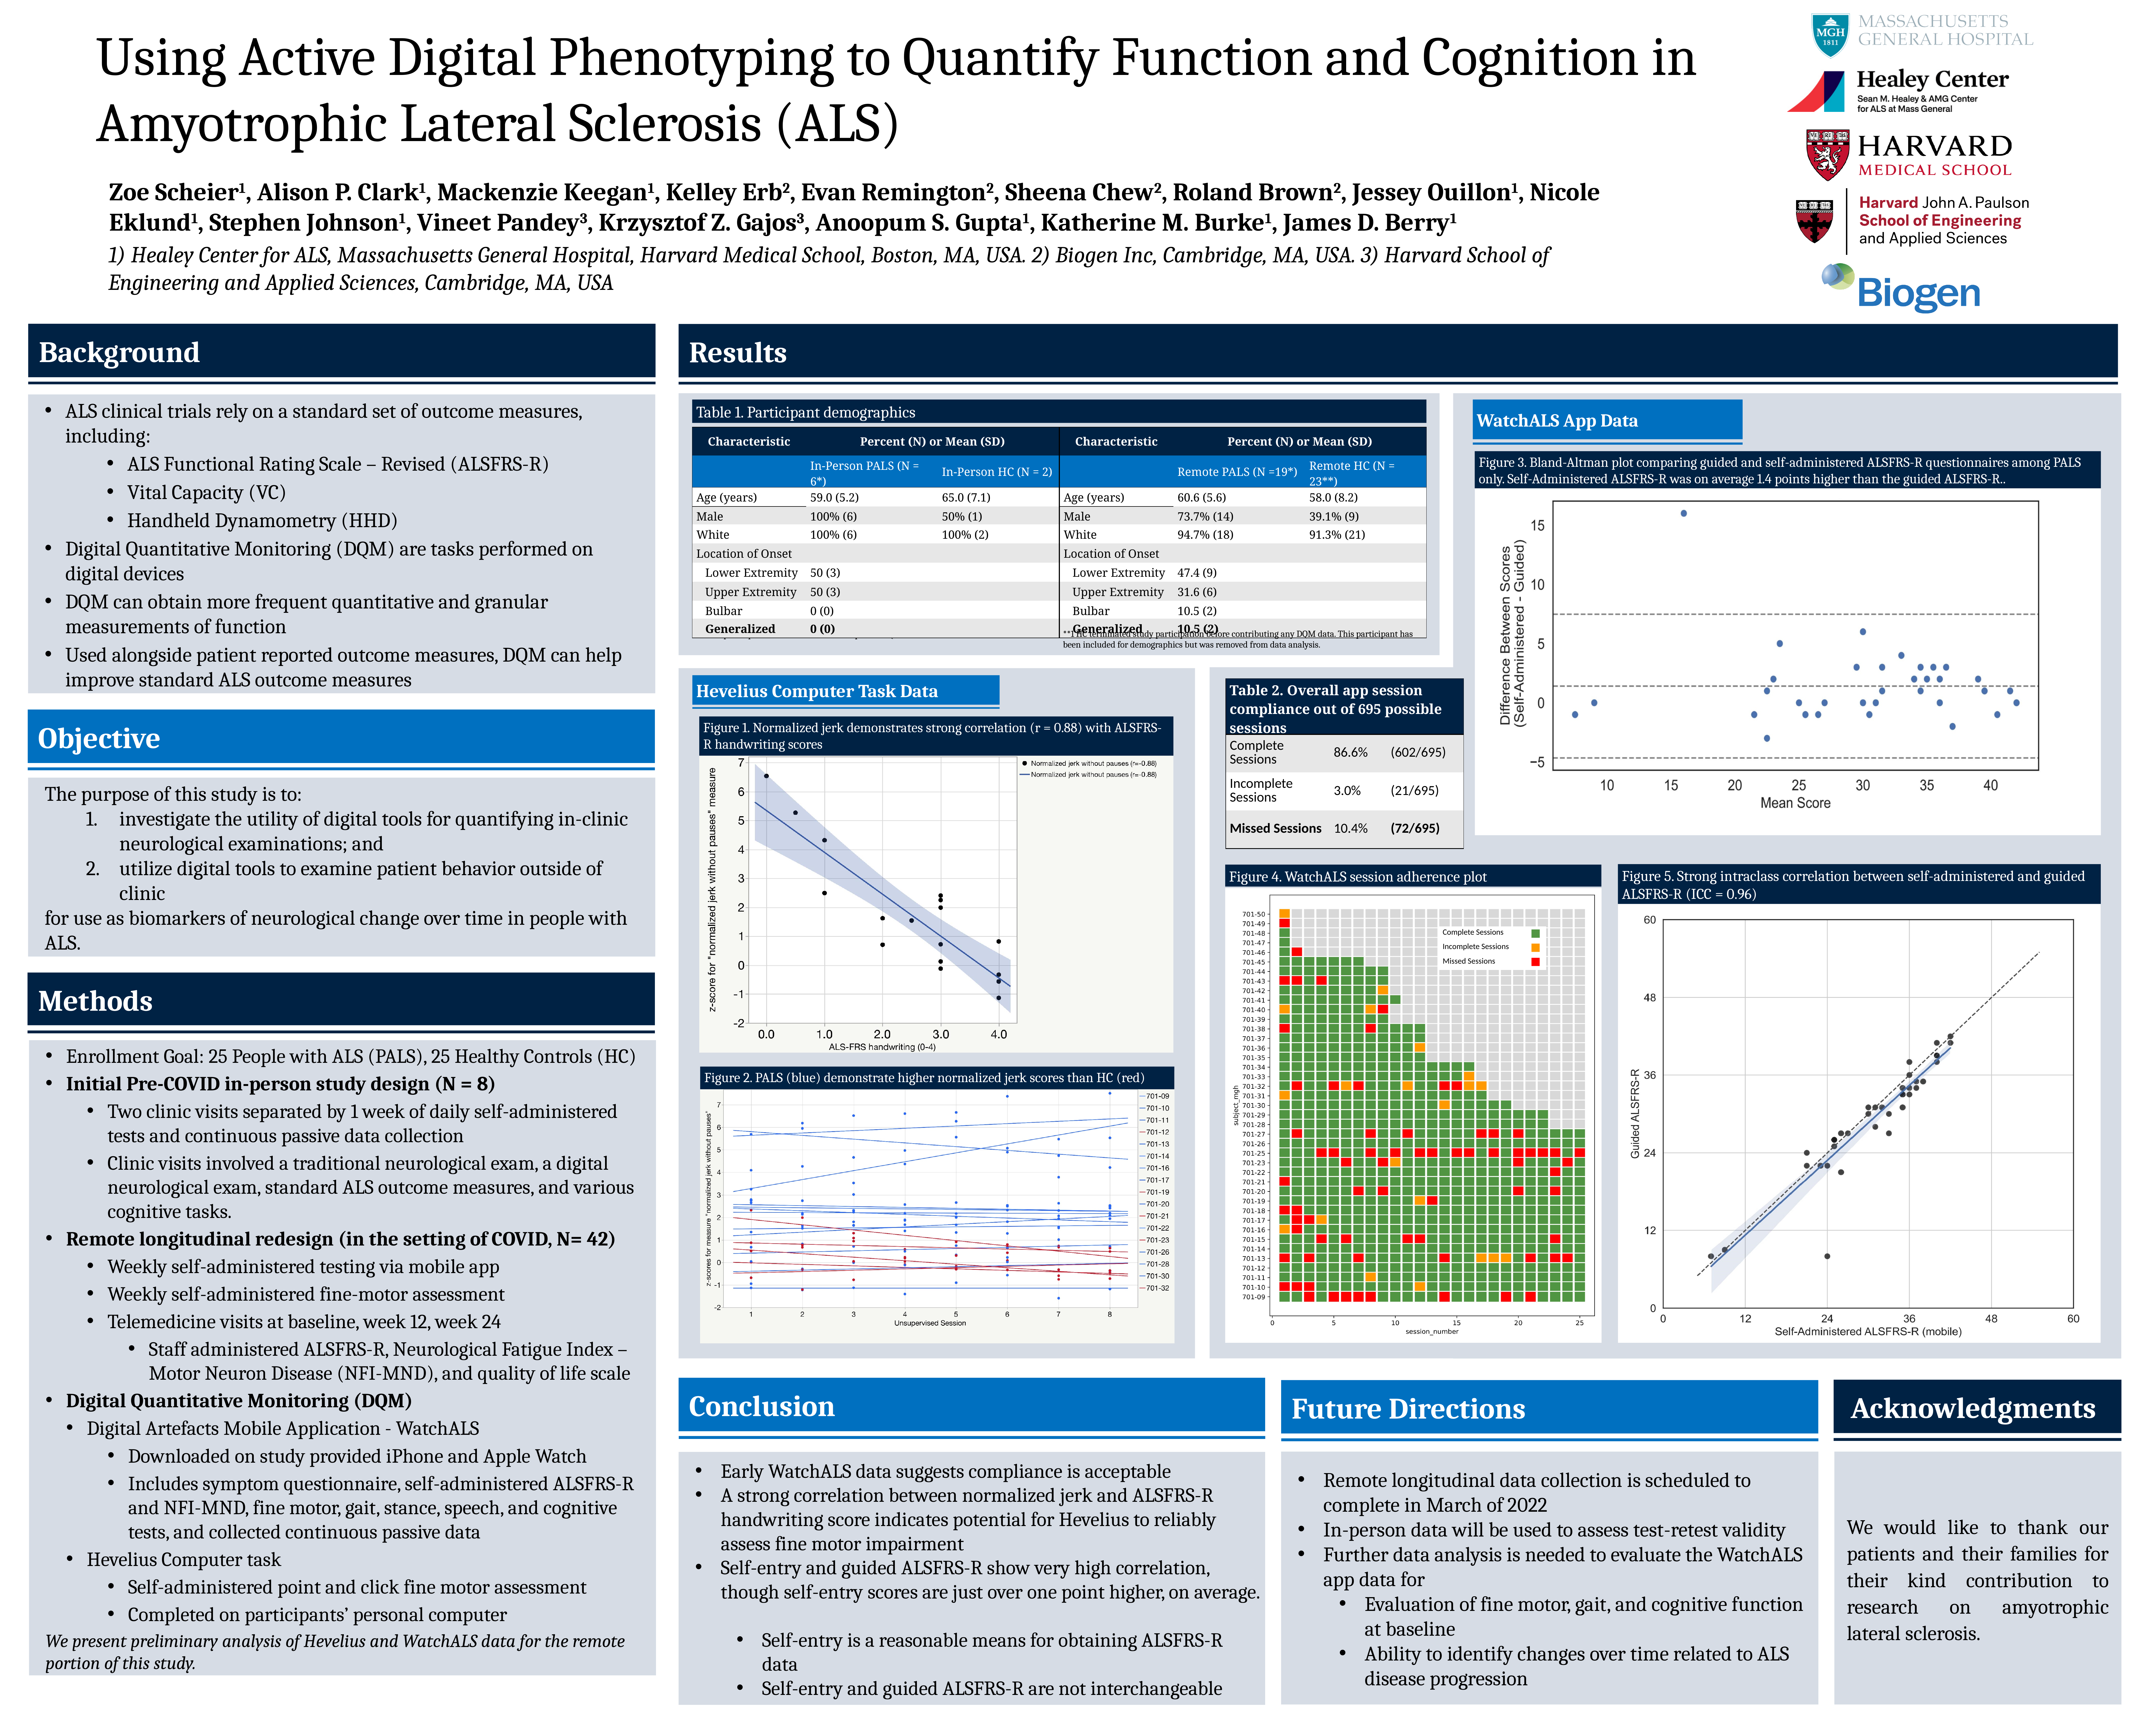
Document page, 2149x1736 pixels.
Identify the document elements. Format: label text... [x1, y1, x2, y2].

table_cell 0 (0) [806, 619, 1059, 638]
text_box We would like to thank our patients and their families for their kind contribution to research on amyotrophic lateral sclerosis. [1834, 1451, 2122, 1705]
table_cell [1173, 543, 1210, 563]
text_box Early WatchALS data suggests compliance is acceptable A strong correlation between normalized jerk and ALSFRS-R handwriting score indicates potential for Hevelius to reliably assess fine motor impairment Self-entry and guided ALSFRS-R show very high correlation, though self-entry scores are just over one point higher, on average. Self-entry is a reasonable means for obtaining ALSFRS-R data Self-entry and guided ALSFRS-R are not interchangeable [678, 1452, 1265, 1705]
table_cell 60.6 (5.6) [1173, 487, 1210, 506]
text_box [679, 1378, 1265, 1439]
table_cell In-Person PALS (N = 6*) [806, 455, 938, 487]
table_cell 94.7% (18) [1173, 524, 1210, 543]
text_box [1225, 864, 1602, 1343]
table_cell 59.0 (5.2) [806, 487, 938, 506]
text_box ALS clinical trials rely on a standard set of outcome measures, including: ALS Functional Rating Scale – Revised (ALSFRS-R) Vital Capacity (VC) Handheld Dynamometry (HHD) Digital Quantitative Monitoring (DQM) are tasks performed on digital devices DQM can obtain more frequent quantitative and granular measurements of function Used alongside patient reported outcome measures, DQM can help improve standard ALS outcome measures [28, 394, 655, 693]
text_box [1210, 393, 2121, 1359]
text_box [679, 324, 2118, 385]
text_box 1) Healey Center for ALS, Massachusetts General Hospital, Harvard Medical School, Boston, MA, USA. 2) Biogen Inc, Cambridge, MA, USA. 3) Harvard School of Engineering and Applied Sciences, Cambridge, MA, USA [103, 237, 1659, 297]
table_cell [692, 455, 806, 487]
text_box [1834, 1379, 2121, 1441]
table_cell White [1060, 524, 1173, 543]
table_header Characteristic [1060, 427, 1173, 455]
text_box Remote longitudinal data collection is scheduled to complete in March of 2022 In-person data will be used to assess test-retest validity Further data analysis is needed to evaluate the WatchALS app data for Evaluation of fine motor, gait, and cognitive function at baseline Ability to identify changes over time related to ALS disease progression [1281, 1451, 1819, 1705]
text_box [1618, 864, 2101, 1343]
table_cell 10.5 (2) [1173, 601, 1210, 619]
table_cell [806, 543, 1059, 563]
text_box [28, 324, 656, 384]
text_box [699, 716, 1173, 1053]
table_cell Bulbar [692, 601, 806, 619]
table_cell Upper Extremity [1060, 582, 1173, 601]
table_cell Male [1060, 507, 1173, 524]
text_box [1473, 399, 1743, 445]
table_cell White [692, 524, 806, 543]
table_cell Male [692, 507, 806, 524]
table_cell Lower Extremity [1060, 563, 1173, 582]
text_box [129, 159, 1665, 166]
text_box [1475, 451, 2101, 835]
text_box [678, 668, 1195, 1359]
table_cell 65.0 (7.1) [938, 487, 1059, 506]
text_box Table 1. Participant demographics [692, 399, 1210, 423]
picture [1811, 14, 2033, 59]
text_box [27, 972, 655, 1033]
table_cell Upper Extremity [692, 582, 806, 601]
table_cell 100% (2) [938, 524, 1059, 543]
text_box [700, 1066, 1175, 1343]
text_box Zoe Scheier1, Alison P. Clark1, Mackenzie Keegan1, Kelley Erb2, Evan Remington2, Sheena Chew2, Roland Brown2, Jessey Ouillon1, Nicole Eklund1, Stephen Johnson1, Vineet Pandey3, Krzysztof Z. Gajos3, Anoopum S. Gupta1, Katherine M. Burke1, James D. Berry1 [104, 172, 1673, 239]
picture [1822, 263, 1980, 314]
table_cell [1060, 455, 1173, 487]
text_box Enrollment Goal: 25 People with ALS (PALS), 25 Healthy Controls (HC) Initial Pre-COVID in-person study design (N = 8) Two clinic visits separated by 1 week of daily self-administered tests and continuous passive data collection Clinic visits involved a traditional neurological exam, a digital neurological exam, standard ALS outcome measures, and various cognitive tasks. Remote longitudinal redesign (in the setting of COVID, N= 42) Weekly self-administered testing via mobile app Weekly self-administered fine-motor assessment Telemedicine visits at baseline, week 12, week 24 Staff administered ALSFRS-R, Neurological Fatigue Index – Motor Neuron Disease (NFI-MND), and quality of life scale Digital Quantitative Monitoring (DQM) Digital Artefacts Mobile Application - WatchALS Downloaded on study provided iPhone and Apple Watch Includes symptom questionnaire, self-administered ALSFRS-R and NFI-MND, fine motor, gait, stance, speech, and cognitive tests, and collected continuous passive data Hevelius Computer task Self-administered point and click fine motor assessment Completed on participants’ personal computer We present preliminary analysis of Hevelius and WatchALS data for the remote portion of this study. [29, 1040, 656, 1675]
table_cell Location of Onset [692, 543, 806, 563]
picture [1784, 115, 2032, 255]
table_cell Age (years) [692, 487, 806, 506]
table_header Characteristic [692, 427, 806, 455]
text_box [1531, 929, 1540, 966]
table_cell 100% (6) [806, 524, 938, 543]
table_cell 10.5 (2) [1173, 619, 1210, 626]
table_cell Generalized [1060, 619, 1173, 626]
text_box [692, 675, 1000, 709]
table_cell 47.4 (9) [1173, 563, 1210, 582]
table_cell Remote PALS (N =19*) [1173, 455, 1210, 487]
table_cell 100% (6) [806, 506, 938, 524]
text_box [28, 709, 655, 770]
table_cell Generalized [692, 619, 806, 638]
text_box The purpose of this study is to: investigate the utility of digital tools for quantifying in-clinic neurological examinations; and utilize digital tools to examine patient behavior outside of clinic for use as biomarkers of neurological change over time in people with ALS. [28, 778, 655, 957]
text_box *4 PALS participated in both remote and in-person DQM [689, 626, 982, 641]
table_cell In-Person HC (N = 2) [938, 455, 1059, 487]
text_box **1 HC terminated study participation before contributing any DQM data. This participant has been included for demographics but was removed from data analysis. [1059, 626, 1210, 652]
table_cell 0 (0) [806, 601, 1059, 619]
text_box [1281, 1380, 1818, 1441]
table_cell 31.6 (6) [1173, 582, 1210, 601]
text_box [678, 393, 1210, 656]
table_cell Location of Onset [1060, 543, 1173, 563]
table_cell 50% (1) [938, 506, 1059, 524]
table_cell 73.7% (14) [1173, 506, 1210, 524]
table_cell Lower Extremity [692, 563, 806, 582]
table_header Percent (N) or Mean (SD) [806, 427, 1059, 455]
table_cell Age (years) [1060, 487, 1173, 506]
picture [1787, 69, 2009, 112]
table_header Percent (N) or Mean (SD) [1173, 427, 1210, 455]
text_box Using Active Digital Phenotyping to Quantify Function and Cognition in Amyotrophic Lateral Sclerosis (ALS) [90, 17, 1721, 155]
table_cell 50 (3) [806, 582, 1059, 601]
table_cell 50 (3) [806, 563, 1059, 582]
table_cell Bulbar [1060, 601, 1173, 619]
